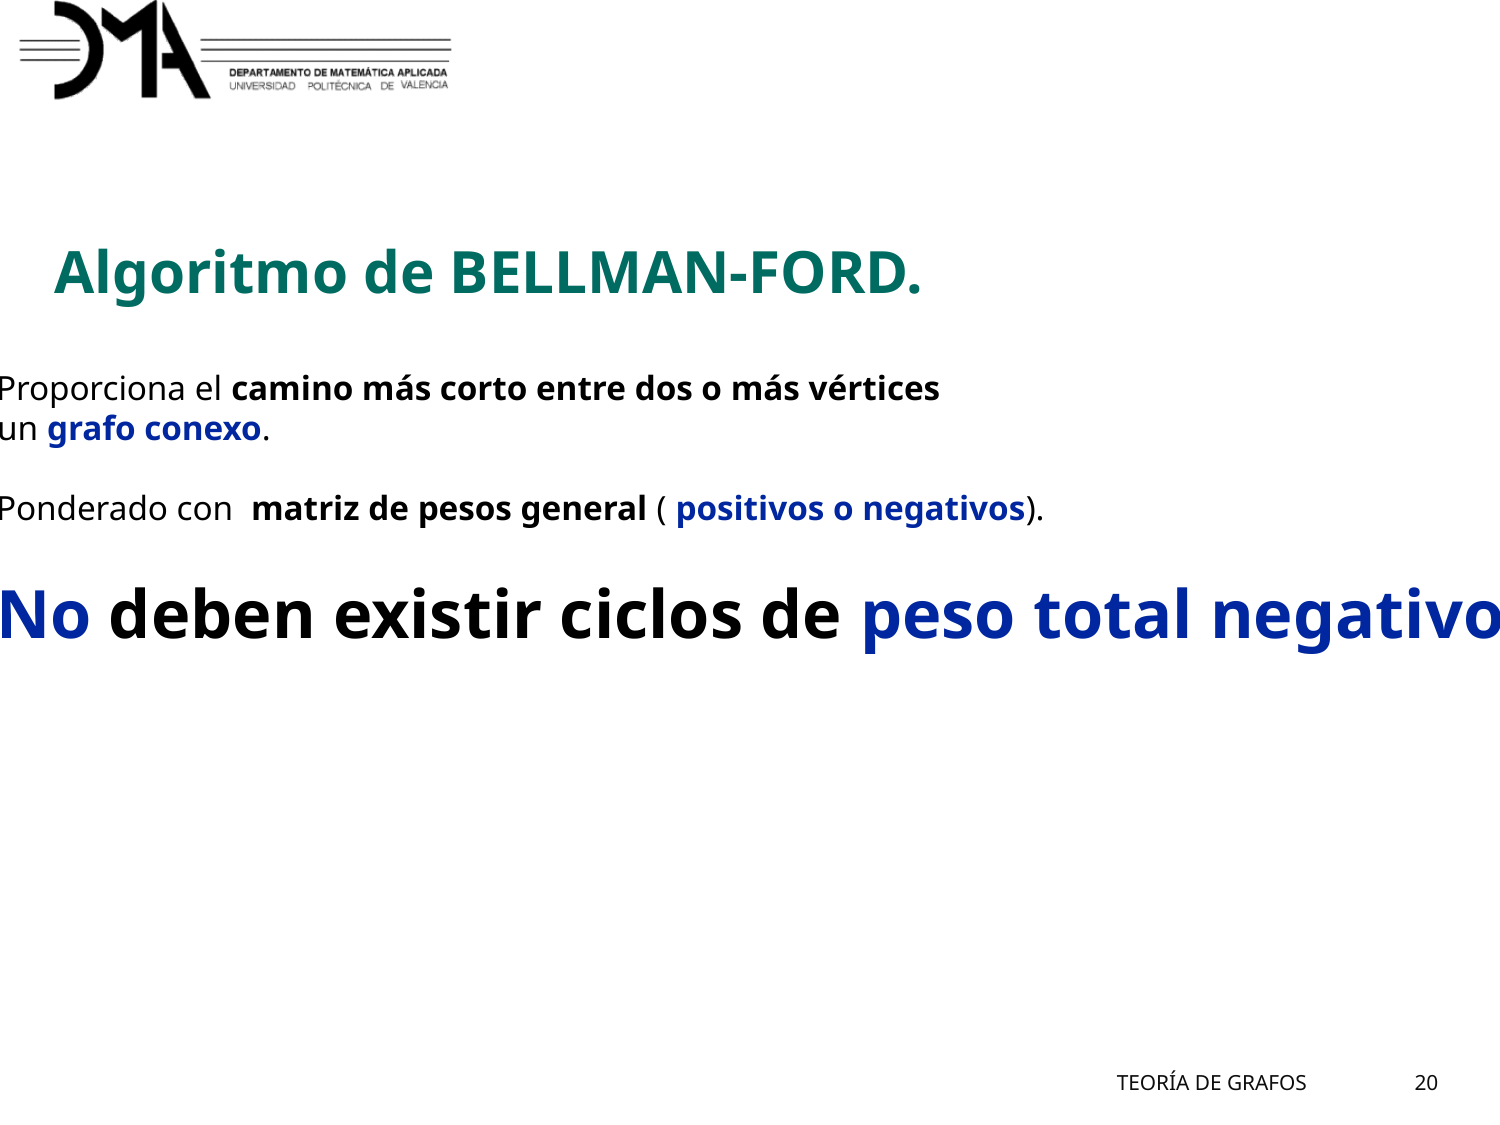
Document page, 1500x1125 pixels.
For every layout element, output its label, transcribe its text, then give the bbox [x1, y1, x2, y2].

picture [17, 0, 455, 103]
slide_number 20 [1333, 1061, 1454, 1107]
text_box Proporciona el camino más corto entre dos o más vértices de un grafo conexo. Ponderado con matriz de pesos general ( positivos o negativos). No deben existir ciclos de peso total negativos. [0, 360, 1500, 705]
text_box Algoritmo de BELLMAN-FORD. [39, 227, 938, 313]
footer Teoría de Grafos [595, 1061, 1322, 1107]
